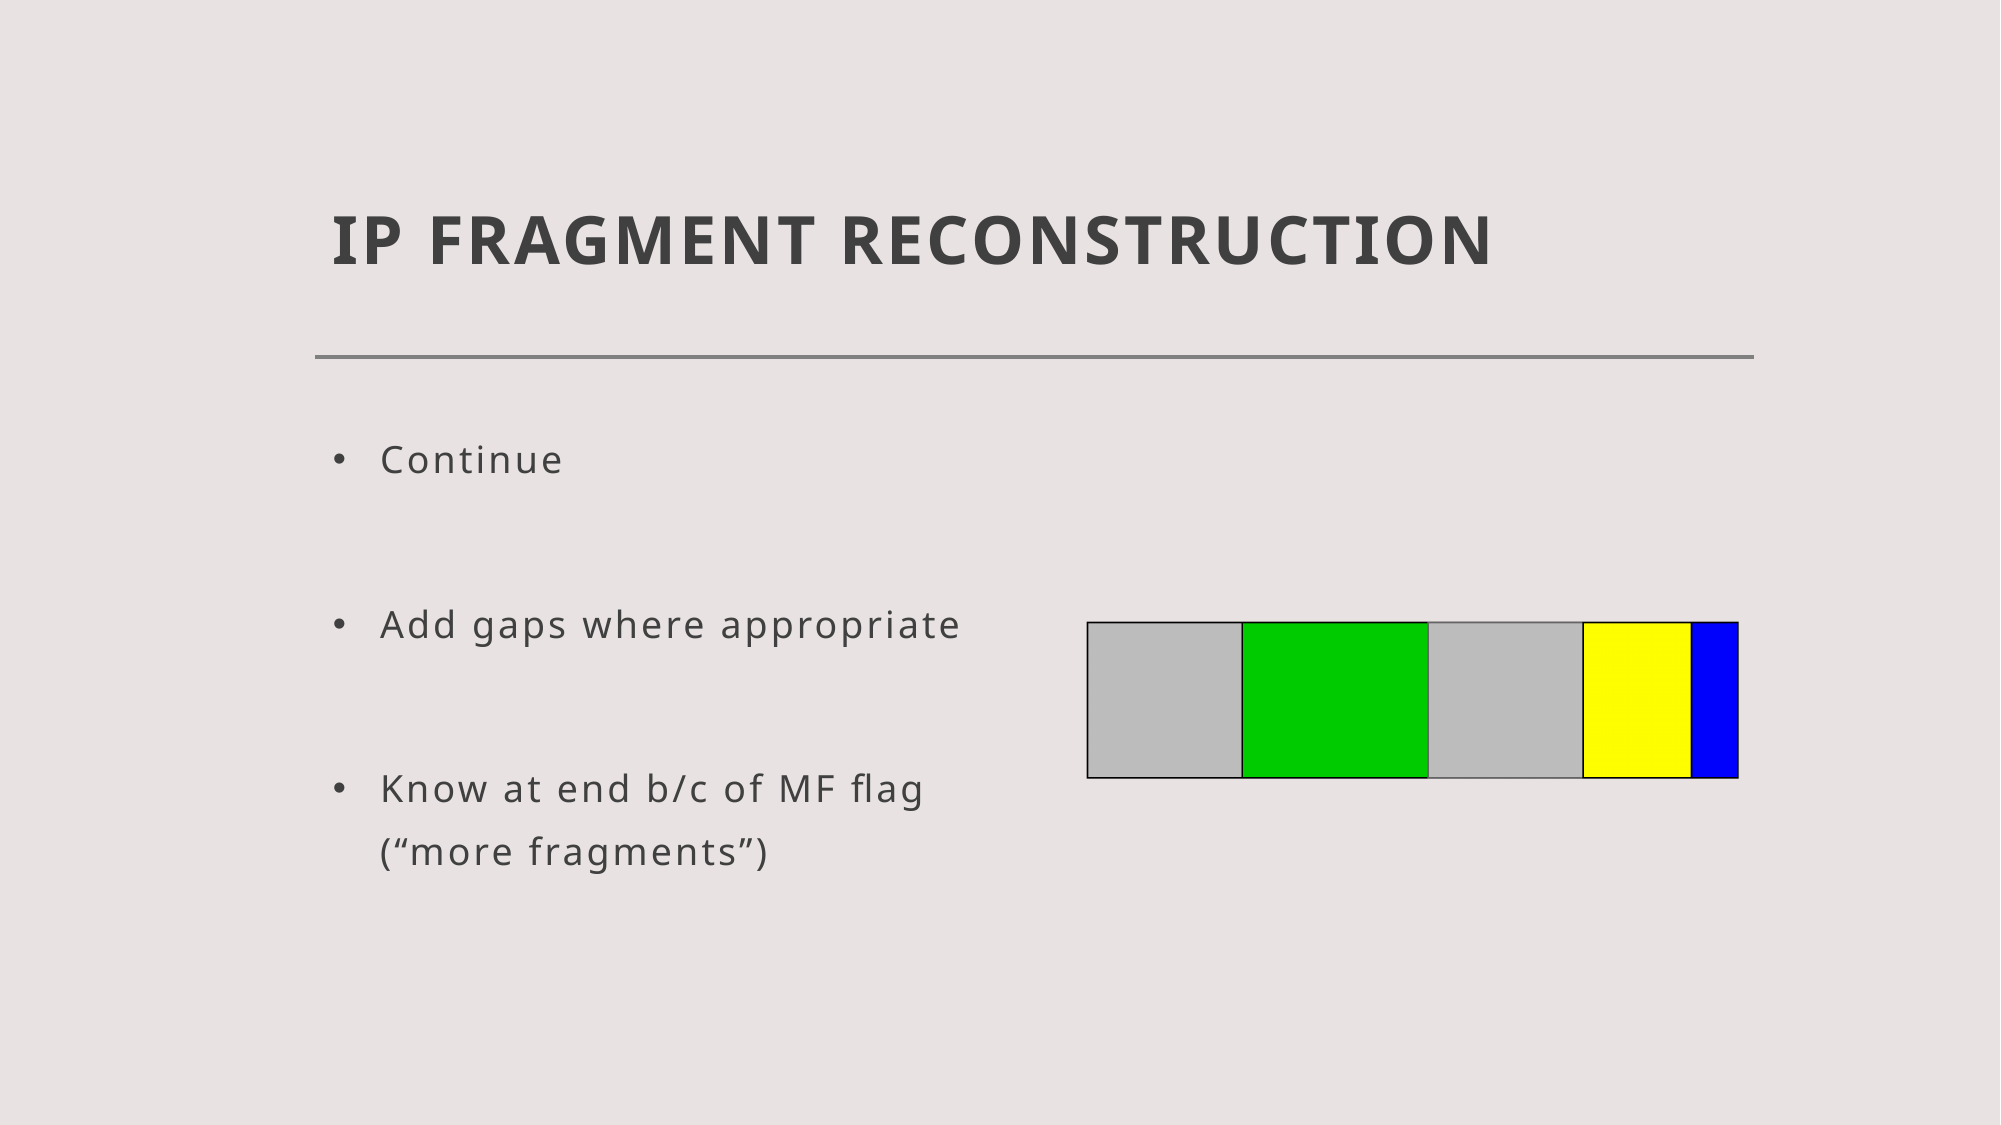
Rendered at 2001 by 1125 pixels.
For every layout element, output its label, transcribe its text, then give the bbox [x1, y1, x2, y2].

title IP FRAGMENT RECONSTRUCTION [315, 72, 1754, 294]
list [1071, 606, 1754, 794]
list Continue Add gaps where appropriate Know at end b/c of MF flag (“more fragments”) [315, 399, 998, 1000]
